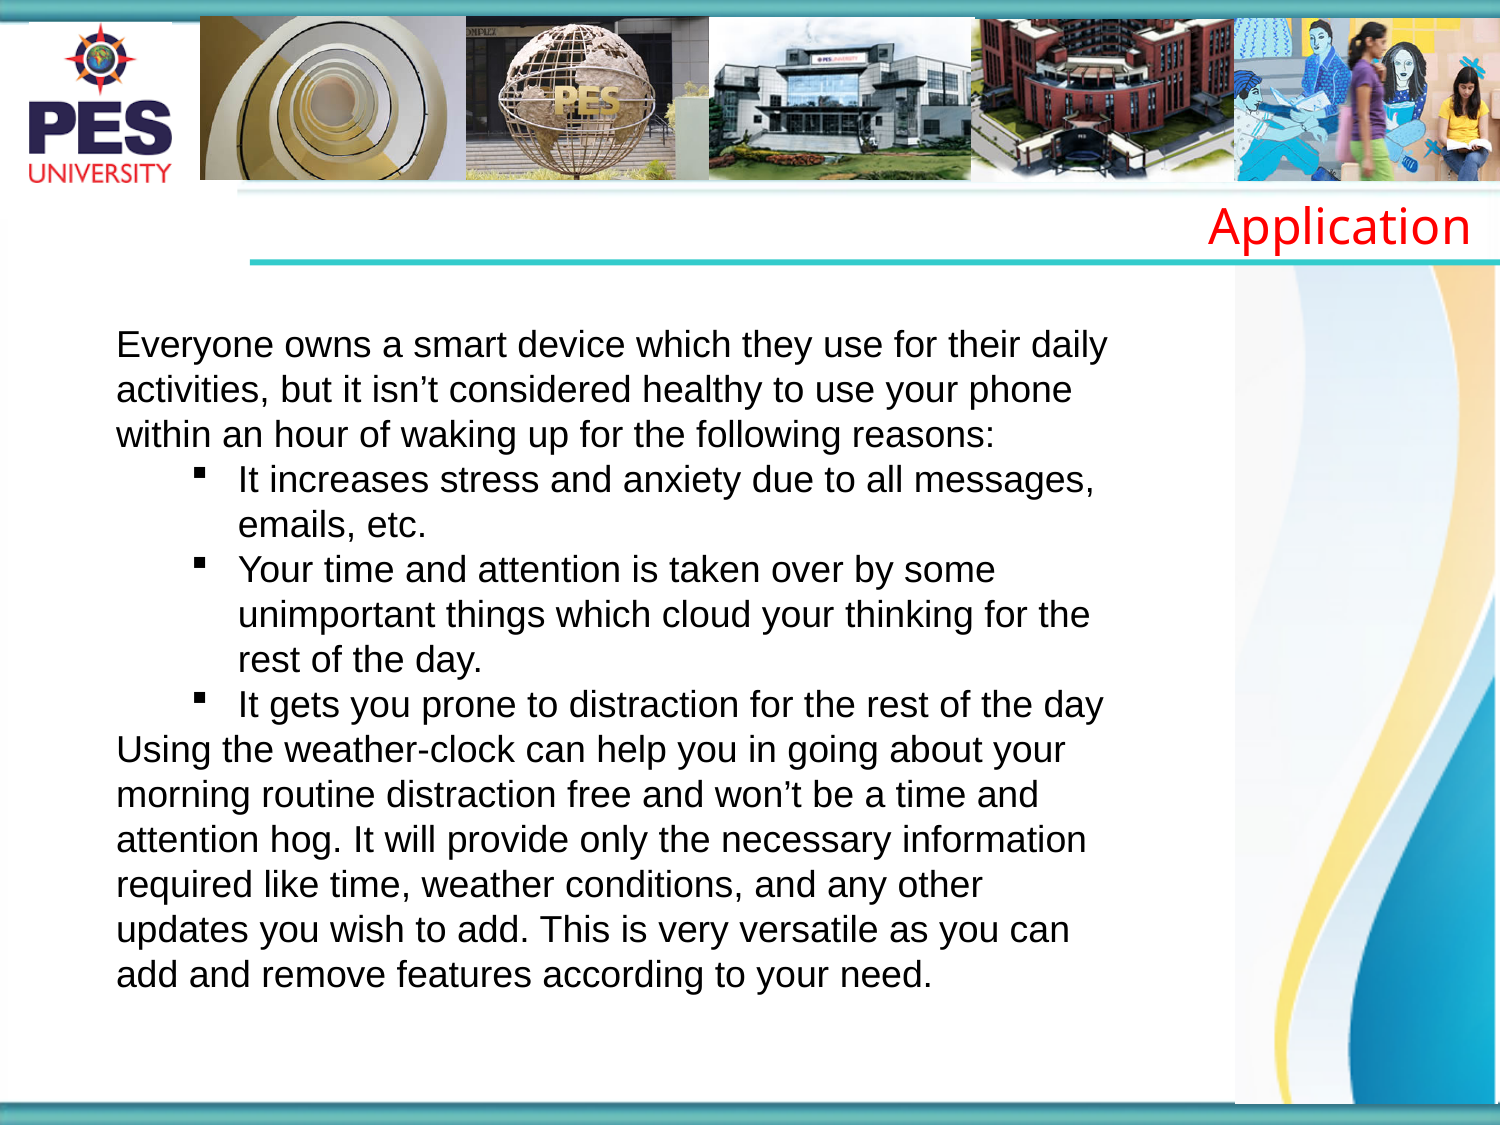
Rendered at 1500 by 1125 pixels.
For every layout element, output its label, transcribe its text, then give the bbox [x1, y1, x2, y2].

picture [0, 0, 1500, 187]
text_box [55, 299, 1444, 1075]
picture [0, 220, 1500, 1125]
text_box Application [224, 187, 1500, 263]
text_box Everyone owns a smart device which they use for their daily activities, but it isn’t considered healthy to use your phone within an hour of waking up for the following reasons: It increases stress and anxiety due to all messages, emails, etc. Your time and attention is taken over by some unimportant things which cloud your thinking for the rest of the day. It gets you prone to distraction for the rest of the day Using the weather-clock can help you in going about your morning routine distraction free and won’t be a time and attention hog. It will provide only the necessary information required like time, weather conditions, and any other updates you wish to add. This is very versatile as you can add and remove features according to your need. [101, 312, 1127, 1048]
